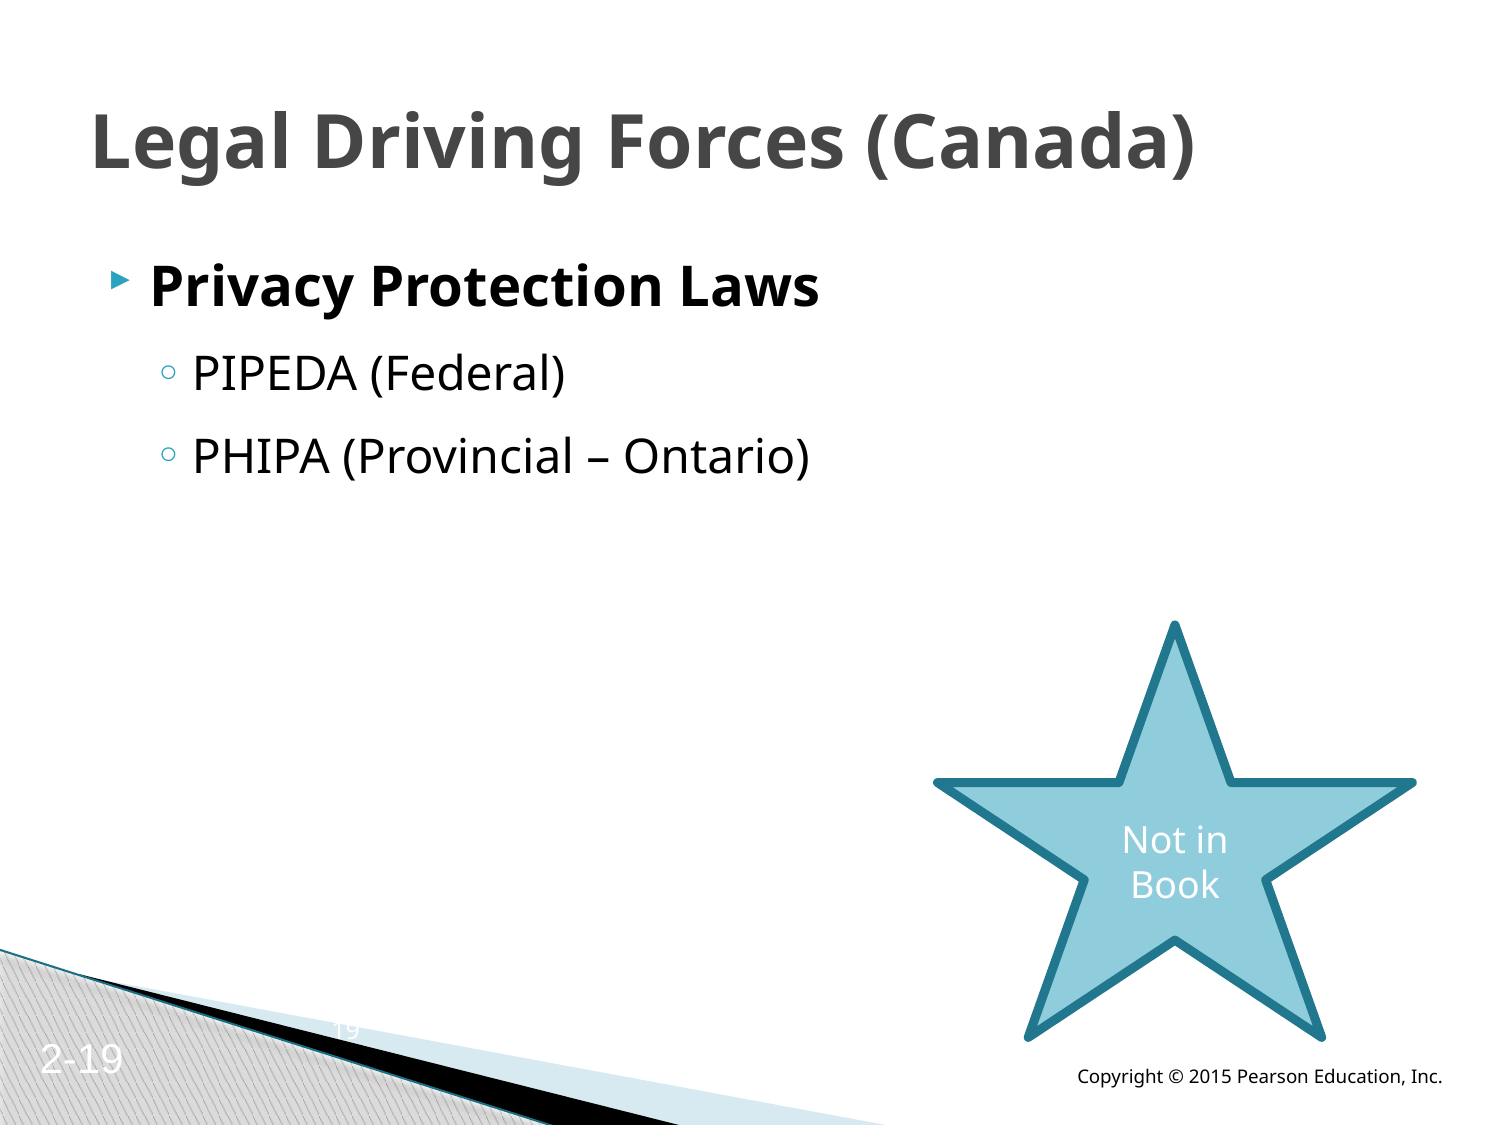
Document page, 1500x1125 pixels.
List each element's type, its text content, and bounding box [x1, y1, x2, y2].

title Legal Driving Forces (Canada) [75, 45, 1425, 233]
slide_number 19 [200, 999, 375, 1063]
list Privacy Protection Laws PIPEDA (Federal) PHIPA (Provincial – Ontario) [75, 242, 1425, 986]
text_box Not in Book [933, 620, 1417, 1042]
